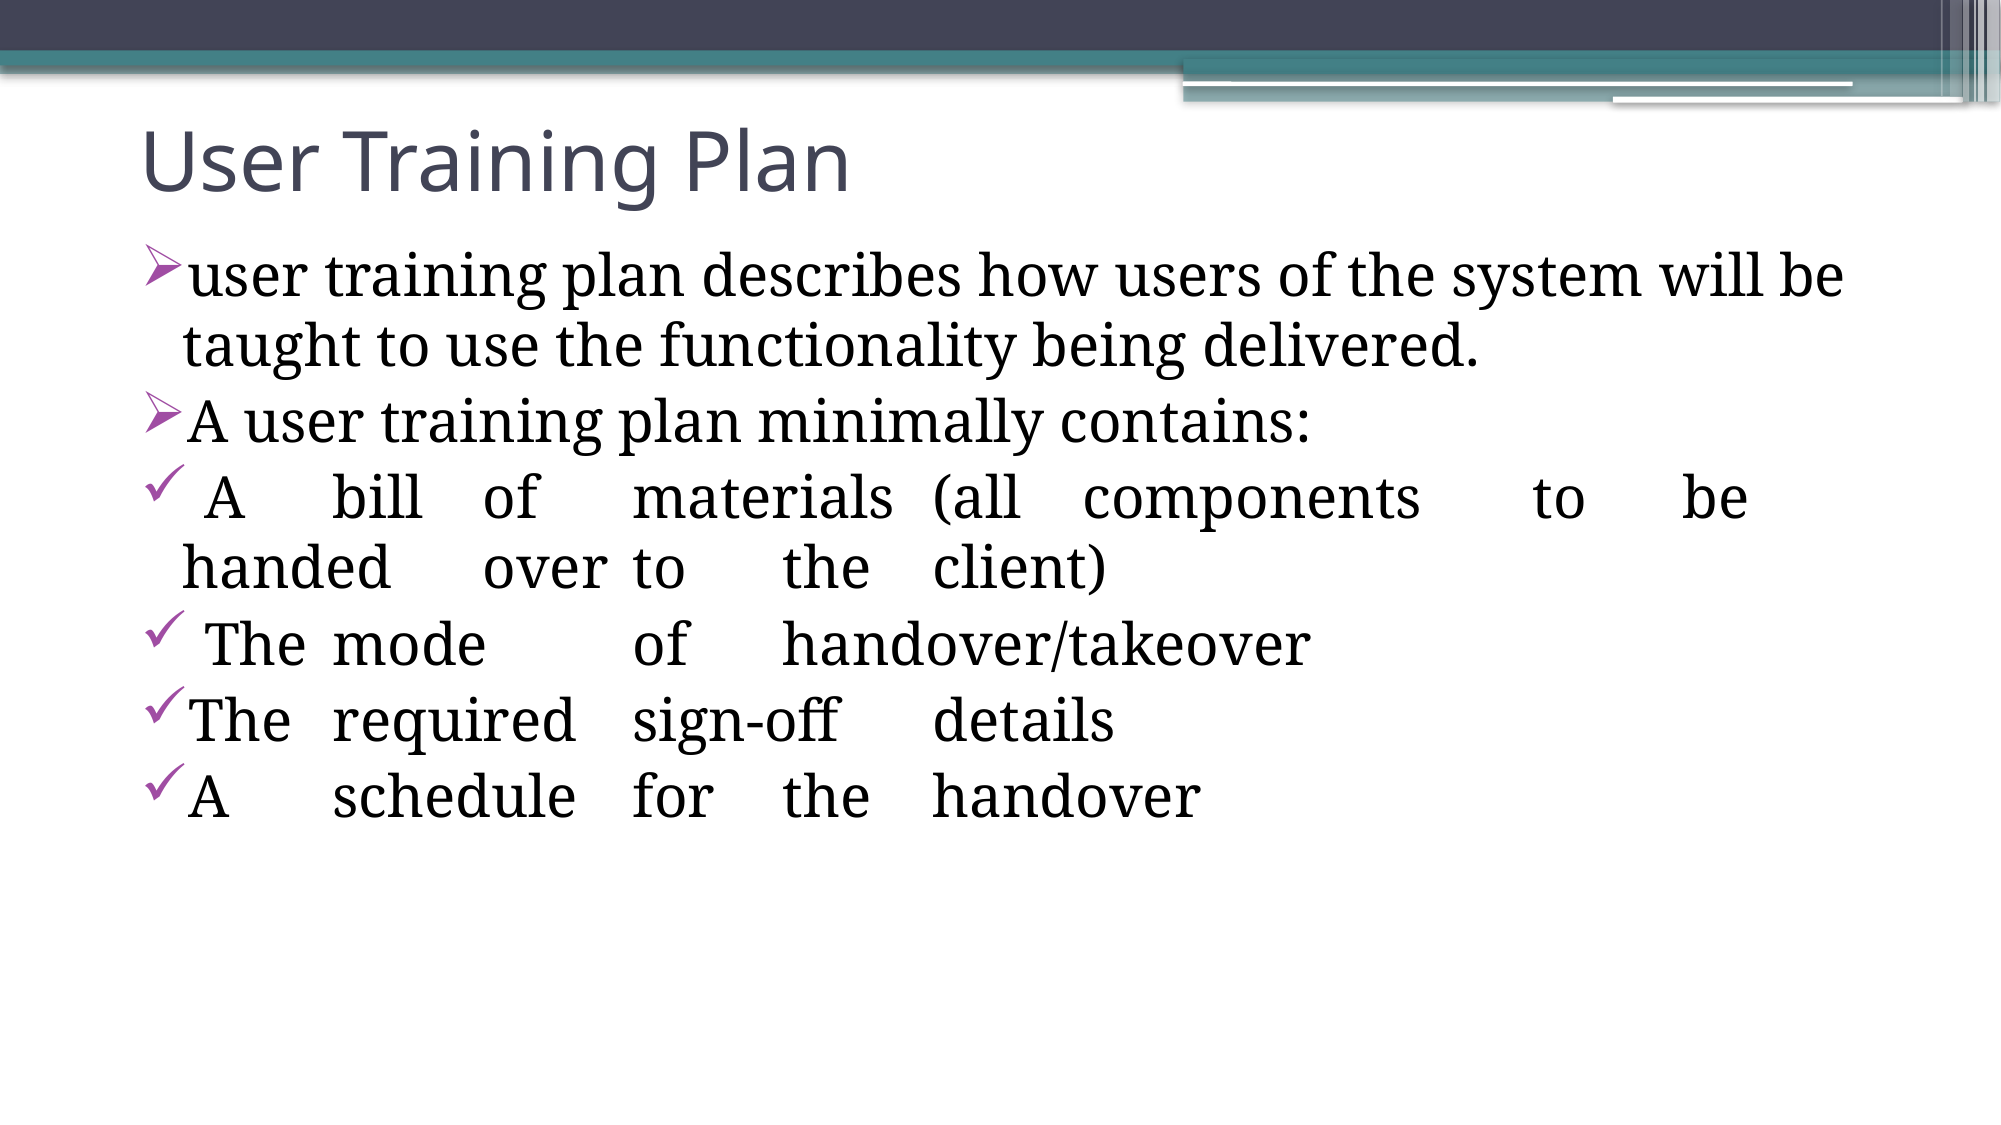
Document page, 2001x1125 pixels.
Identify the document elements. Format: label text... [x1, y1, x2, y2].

title User Training Plan [102, 91, 1870, 225]
list user training plan describes how users of the system will be taught to use the functionality being delivered. A user training plan minimally contains: A bill of materials (all components to be handed over to the client) The mode of handover/takeover The required sign-off details A schedule for the handover [107, 154, 1895, 1093]
